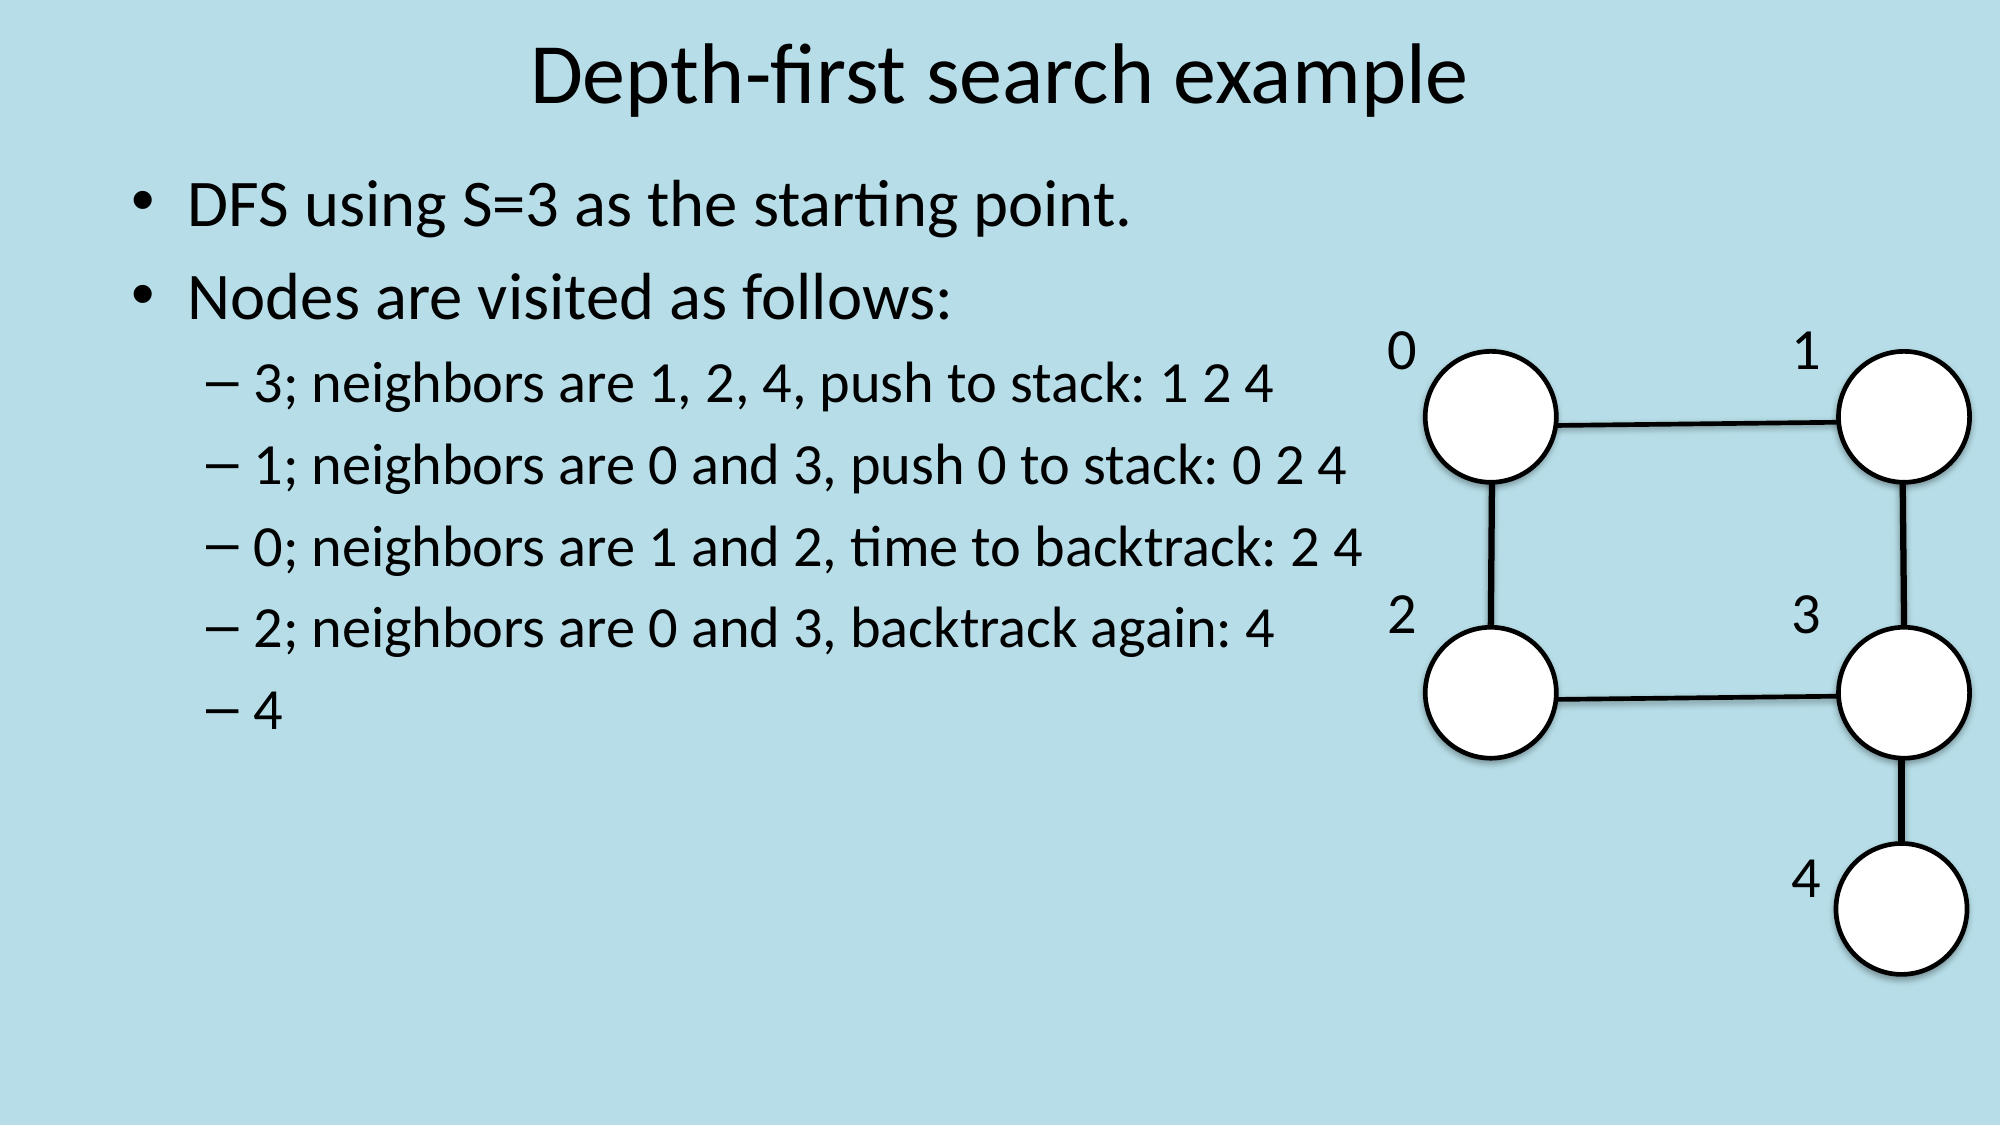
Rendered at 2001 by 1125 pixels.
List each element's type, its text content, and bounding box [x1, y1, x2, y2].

list DFS using S=3 as the starting point. Nodes are visited as follows: 3; neighbors are 1, 2, 4, push to stack: 1 2 4 1; neighbors are 0 and 3, push 0 to stack: 0 2 4 0; neighbors are 1 and 2, time to backtrack: 2 4 2; neighbors are 0 and 3, backtrack again: 4 4 [116, 152, 1917, 1088]
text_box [1371, 303, 1970, 975]
title Depth-first search example [324, 9, 1675, 130]
